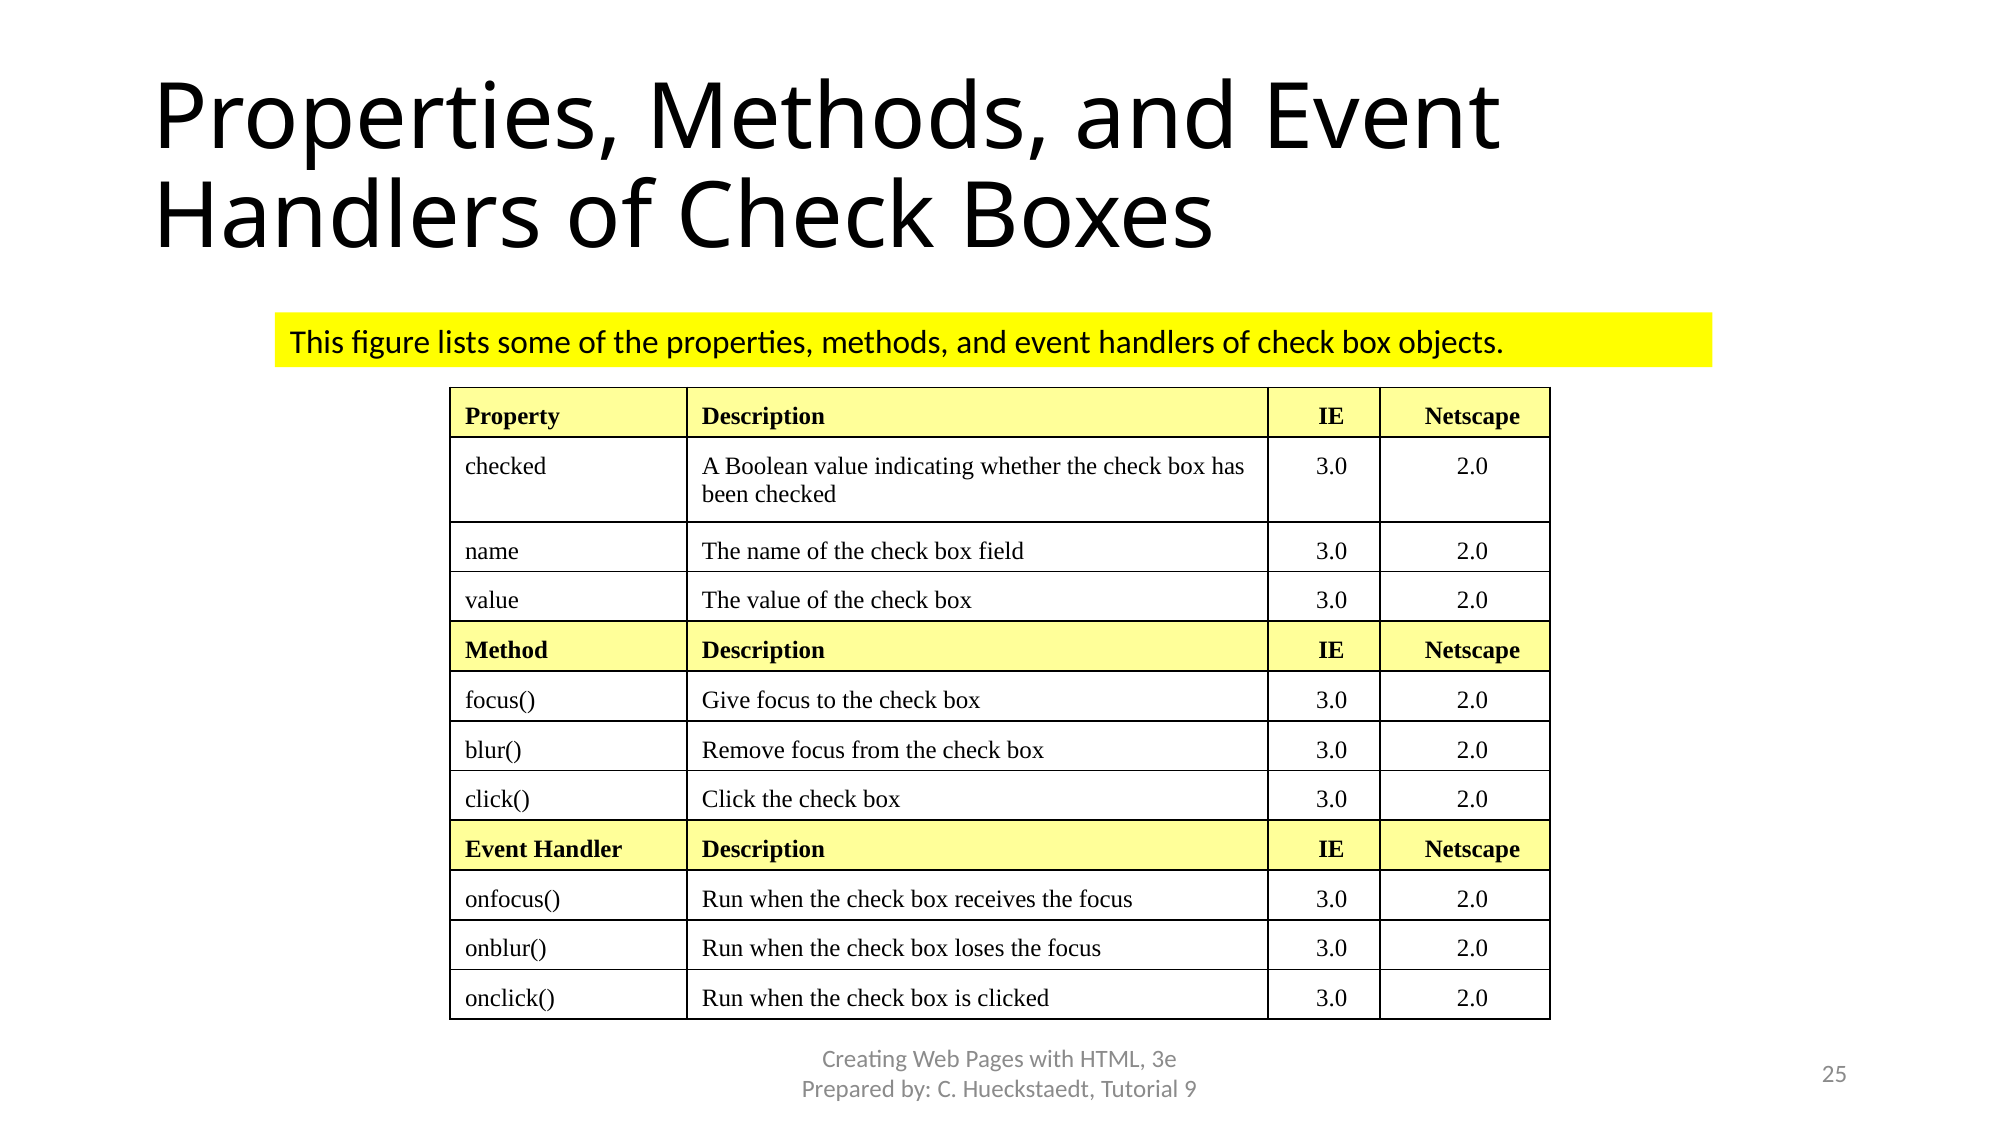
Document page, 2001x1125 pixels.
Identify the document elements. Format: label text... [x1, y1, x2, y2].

table_cell 2.0 [1381, 523, 1549, 571]
title Properties, Methods, and Event Handlers of Check Boxes [137, 59, 1863, 278]
table_cell Description [688, 622, 1267, 670]
table_cell 2.0 [1381, 921, 1549, 969]
table_header Netscape [1381, 388, 1549, 436]
table_cell 2.0 [1381, 672, 1549, 720]
table_cell 2.0 [1381, 871, 1549, 919]
table_cell Remove focus from the check box [688, 722, 1267, 770]
table_cell value [451, 572, 686, 620]
table_cell 3.0 [1269, 722, 1379, 770]
table_cell onblur() [451, 921, 686, 969]
table_cell 2.0 [1381, 572, 1549, 620]
table_cell 2.0 [1381, 722, 1549, 770]
table_cell Netscape [1381, 821, 1549, 869]
table_header Property [451, 388, 686, 436]
table_cell checked [451, 438, 686, 521]
table_cell 3.0 [1269, 771, 1379, 819]
table_cell Method [451, 622, 686, 670]
table_cell Run when the check box loses the focus [688, 921, 1267, 969]
table_cell click() [451, 771, 686, 819]
table_cell 2.0 [1381, 771, 1549, 819]
table_cell The name of the check box field [688, 523, 1267, 571]
table_cell A Boolean value indicating whether the check box has been checked [688, 438, 1267, 521]
table_cell 3.0 [1269, 672, 1379, 720]
table_cell 2.0 [1381, 438, 1549, 521]
table_cell 3.0 [1269, 438, 1379, 521]
table_cell focus() [451, 672, 686, 720]
table_cell Run when the check box receives the focus [688, 871, 1267, 919]
table_cell 3.0 [1269, 970, 1379, 1018]
table_cell 3.0 [1269, 572, 1379, 620]
table_cell 3.0 [1269, 871, 1379, 919]
table_cell Run when the check box is clicked [688, 970, 1267, 1018]
slide_number 25 [1412, 1042, 1863, 1103]
text_box This figure lists some of the properties, methods, and event handlers of check box objects. [274, 312, 1713, 368]
table_cell IE [1269, 821, 1379, 869]
footer Creating Web Pages with HTML, 3e Prepared by: C. Hueckstaedt, Tutorial 9 [662, 1042, 1338, 1103]
table_cell Click the check box [688, 771, 1267, 819]
table_cell Event Handler [451, 821, 686, 869]
table_cell onclick() [451, 970, 686, 1018]
table_cell blur() [451, 722, 686, 770]
table_cell Netscape [1381, 622, 1549, 670]
table_header Description [688, 388, 1267, 436]
table_cell name [451, 523, 686, 571]
table_cell 3.0 [1269, 921, 1379, 969]
table_cell 2.0 [1381, 970, 1549, 1018]
table_cell The value of the check box [688, 572, 1267, 620]
table_cell IE [1269, 622, 1379, 670]
table_cell 3.0 [1269, 523, 1379, 571]
table_cell onfocus() [451, 871, 686, 919]
table_header IE [1269, 388, 1379, 436]
table_cell Give focus to the check box [688, 672, 1267, 720]
table_cell Description [688, 821, 1267, 869]
